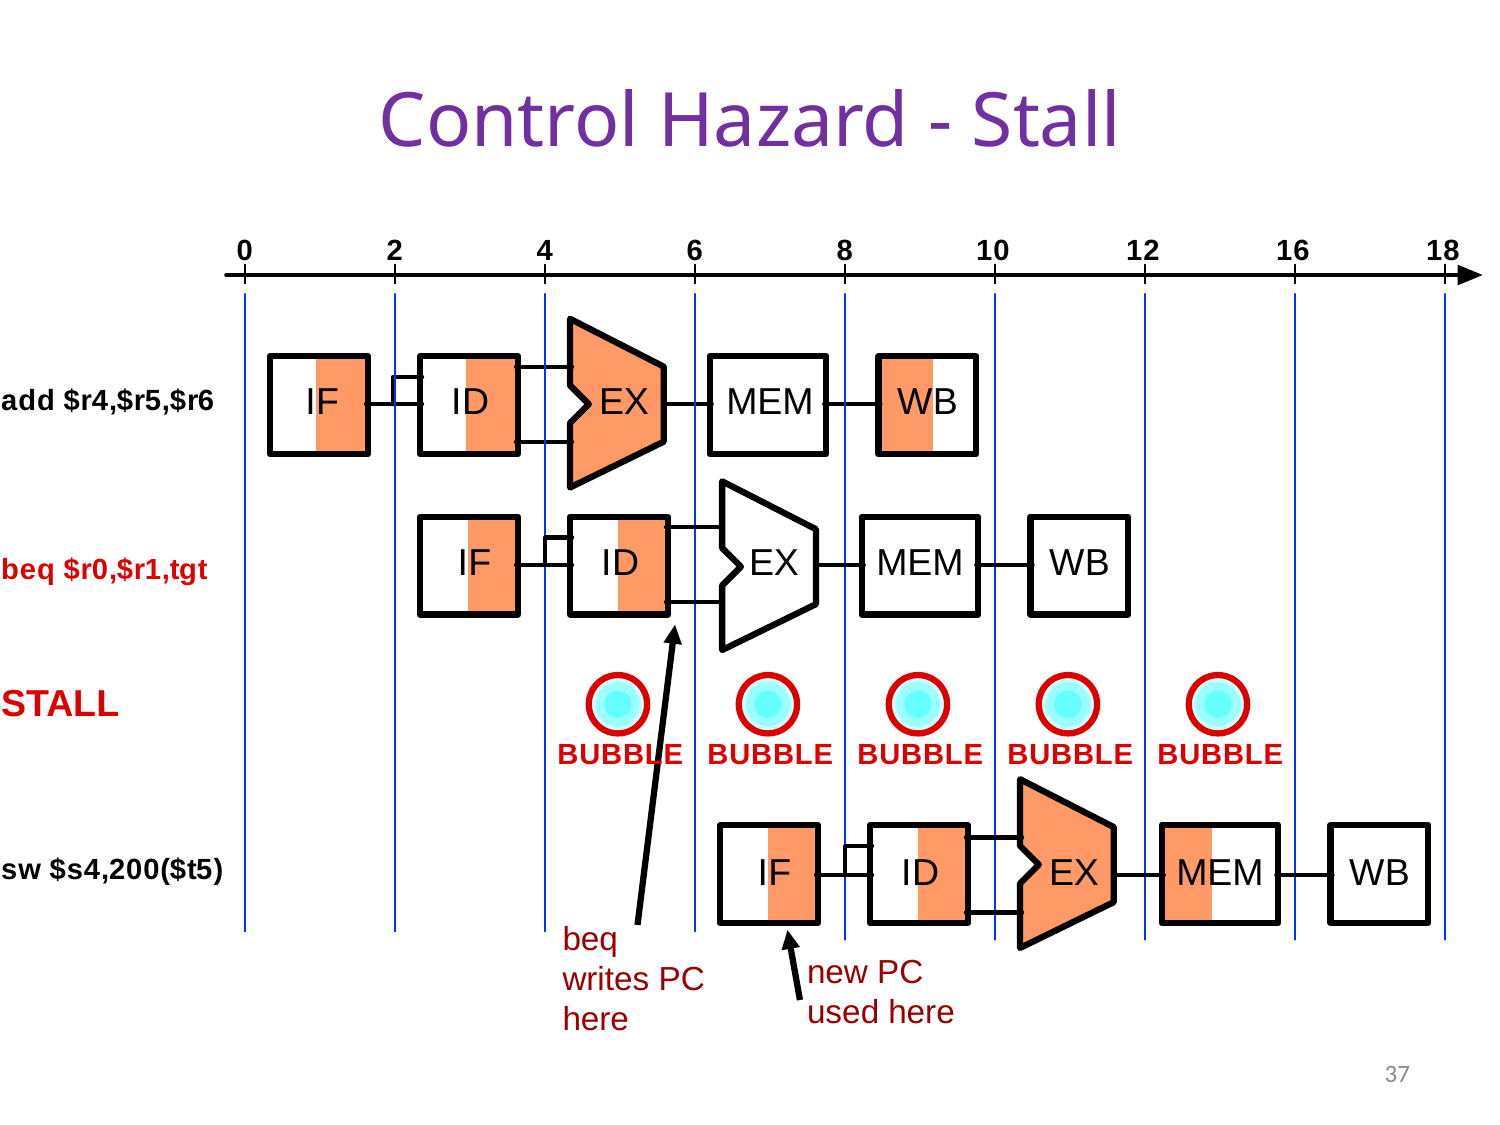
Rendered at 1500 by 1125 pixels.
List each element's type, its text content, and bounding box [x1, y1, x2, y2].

title Control Hazard - Stall [75, 45, 1425, 188]
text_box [542, 963, 726, 1046]
picture [1, 237, 1500, 955]
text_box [787, 963, 976, 1038]
slide_number 37 [1074, 1042, 1425, 1103]
